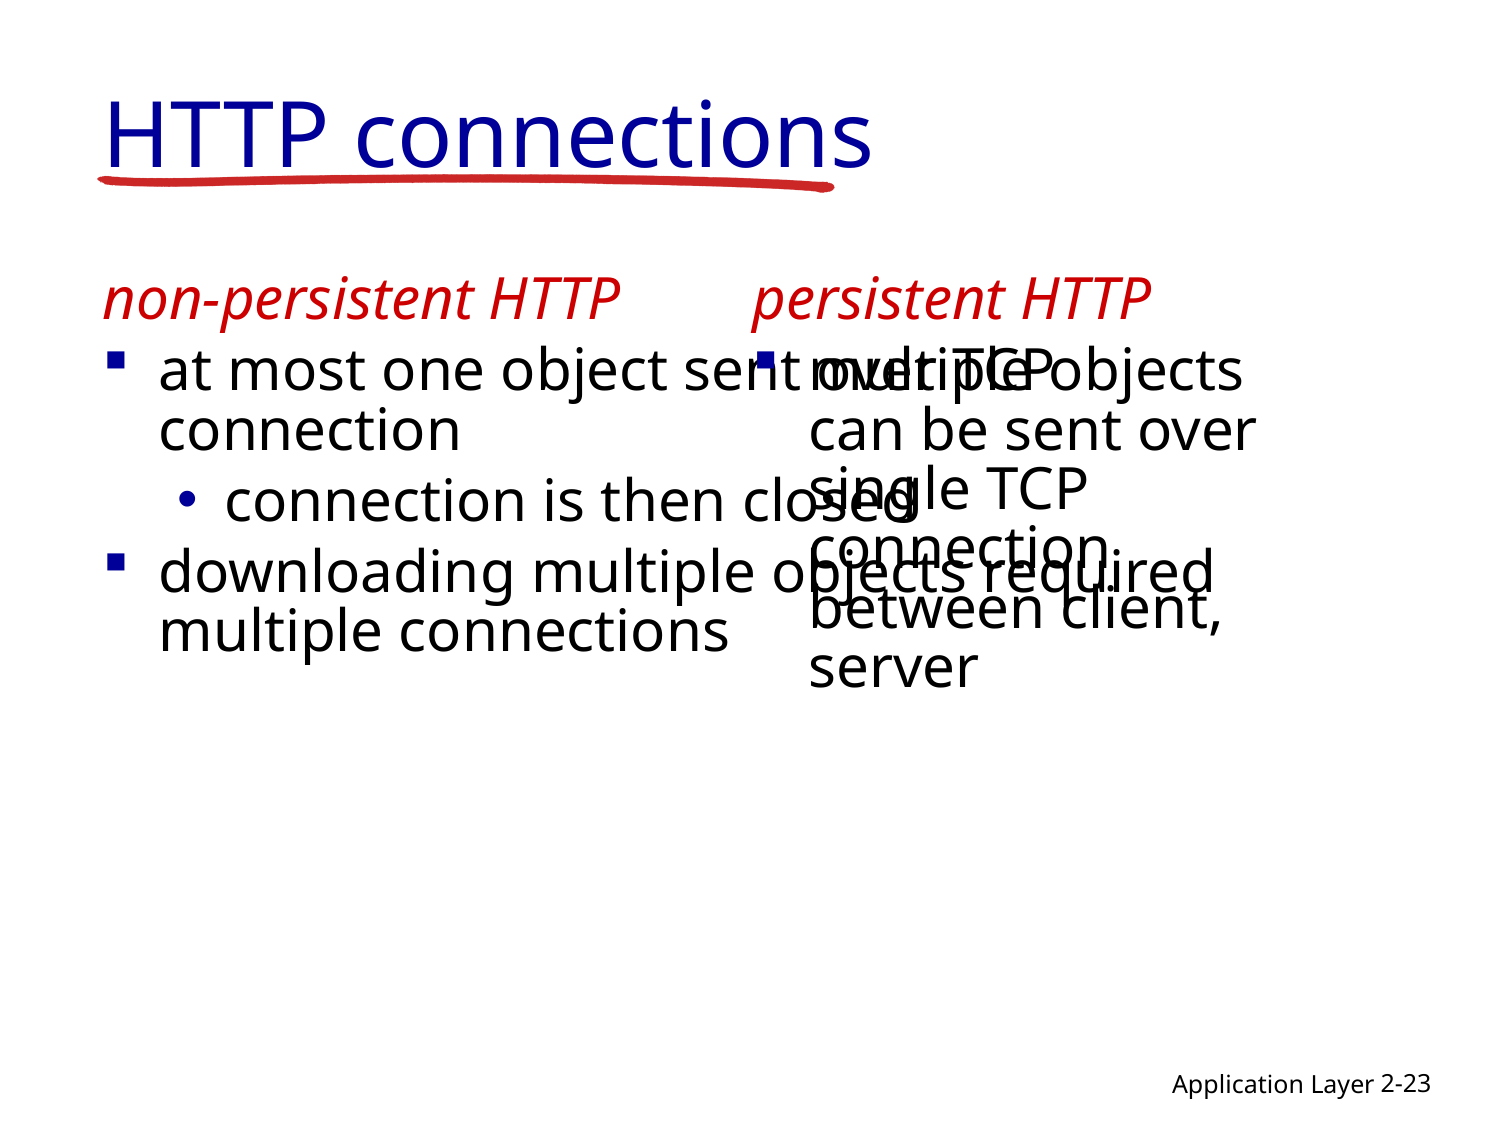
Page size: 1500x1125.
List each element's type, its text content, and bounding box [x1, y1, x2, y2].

footer Application Layer [914, 1060, 1391, 1109]
list non-persistent HTTP at most one object sent over TCP connection connection is then closed downloading multiple objects required multiple connections [87, 264, 737, 1027]
title HTTP connections [87, 37, 1363, 225]
picture [93, 168, 845, 198]
list persistent HTTP multiple objects can be sent over single TCP connection between client, server [737, 264, 1363, 1027]
slide_number 2-23 [1365, 1059, 1477, 1106]
